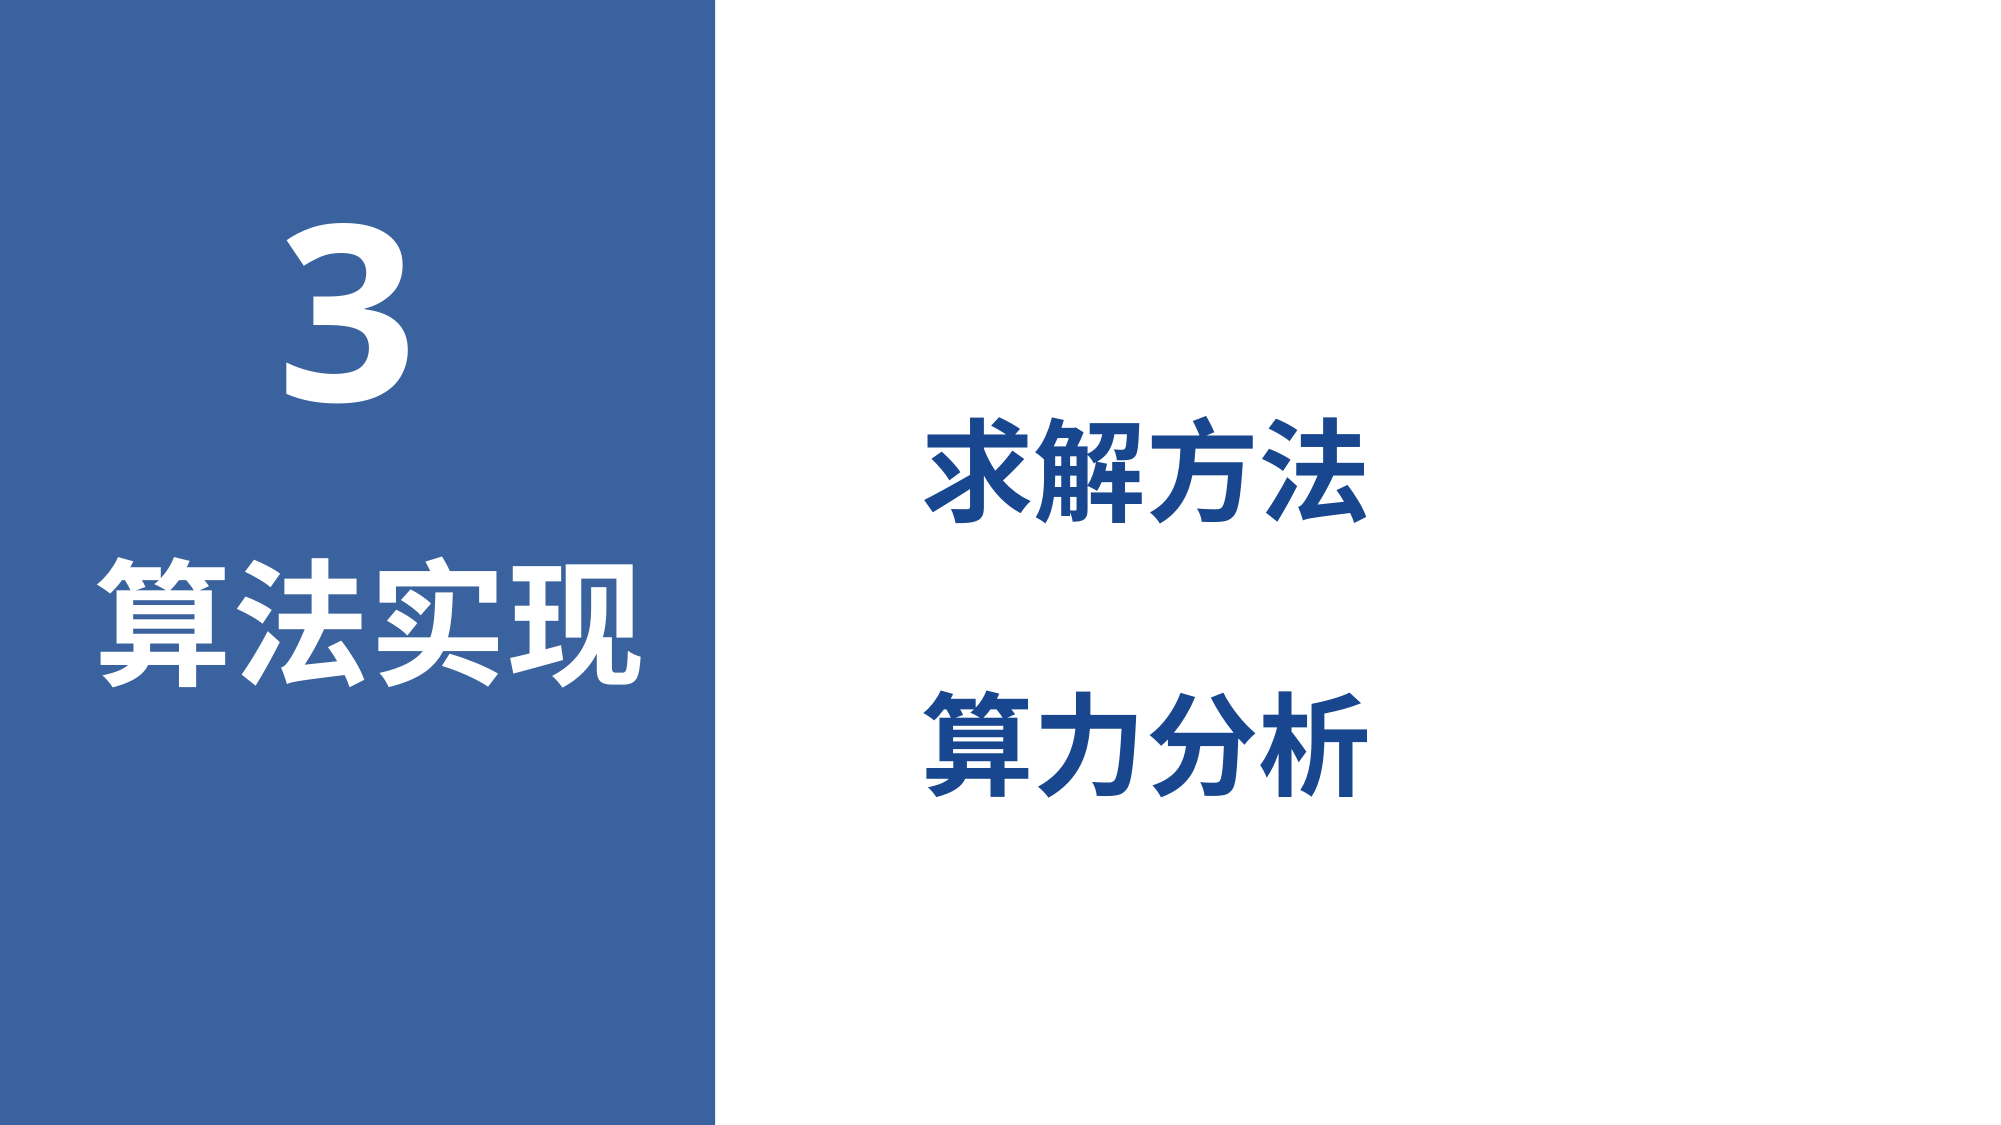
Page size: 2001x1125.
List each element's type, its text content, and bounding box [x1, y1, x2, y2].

text_box 3 [263, 148, 434, 458]
text_box [0, 0, 716, 1125]
text_box 算力分析 [906, 667, 1387, 818]
text_box 求解方法 [906, 393, 1387, 544]
text_box 算法实现 [79, 530, 672, 710]
